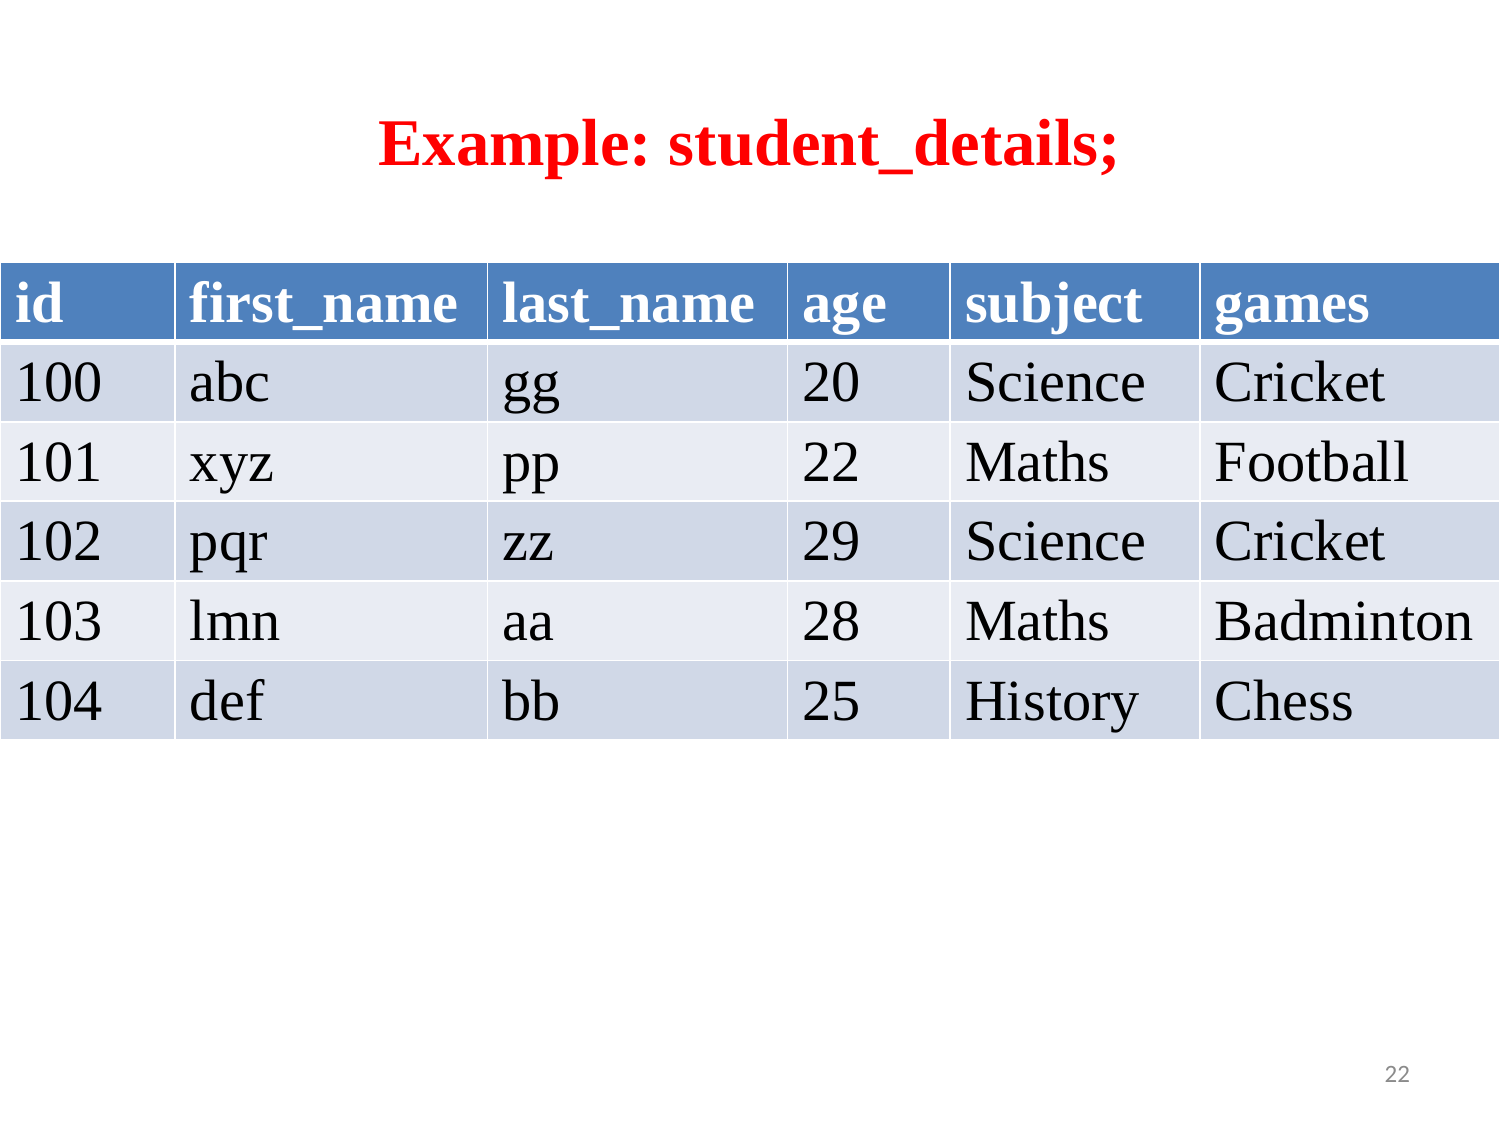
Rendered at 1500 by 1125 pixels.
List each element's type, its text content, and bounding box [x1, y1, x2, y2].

table_cell Cricket [1201, 345, 1499, 421]
table_cell bb [488, 661, 787, 739]
table_header first_name [176, 263, 487, 339]
table_cell 102 [1, 502, 174, 580]
table_cell 101 [1, 423, 174, 500]
table_cell gg [488, 345, 787, 421]
table_cell Maths [951, 582, 1199, 660]
slide_number 22 [1074, 1042, 1425, 1103]
table_cell Badminton [1201, 582, 1499, 660]
table_cell Maths [951, 423, 1199, 500]
table_cell 103 [1, 582, 174, 660]
table_cell zz [488, 502, 787, 580]
table_cell 28 [788, 582, 949, 660]
table_cell History [951, 661, 1199, 739]
table_cell def [176, 661, 487, 739]
table_cell 22 [788, 423, 949, 500]
table_cell 104 [1, 661, 174, 739]
table_cell aa [488, 582, 787, 660]
table_cell 25 [788, 661, 949, 739]
table_cell 100 [1, 345, 174, 421]
table_cell pp [488, 423, 787, 500]
title Example: student_details; [75, 45, 1425, 233]
table_cell abc [176, 345, 487, 421]
table_cell Football [1201, 423, 1499, 500]
table_cell pqr [176, 502, 487, 580]
table_header age [788, 263, 949, 339]
table_header id [1, 263, 174, 339]
table_header subject [951, 263, 1199, 339]
table_cell Science [951, 345, 1199, 421]
table_header games [1201, 263, 1499, 339]
table_cell 20 [788, 345, 949, 421]
table_cell Chess [1201, 661, 1499, 739]
table_cell 29 [788, 502, 949, 580]
table_header last_name [488, 263, 787, 339]
table_cell lmn [176, 582, 487, 660]
table_cell xyz [176, 423, 487, 500]
table_cell Science [951, 502, 1199, 580]
table_cell Cricket [1201, 502, 1499, 580]
